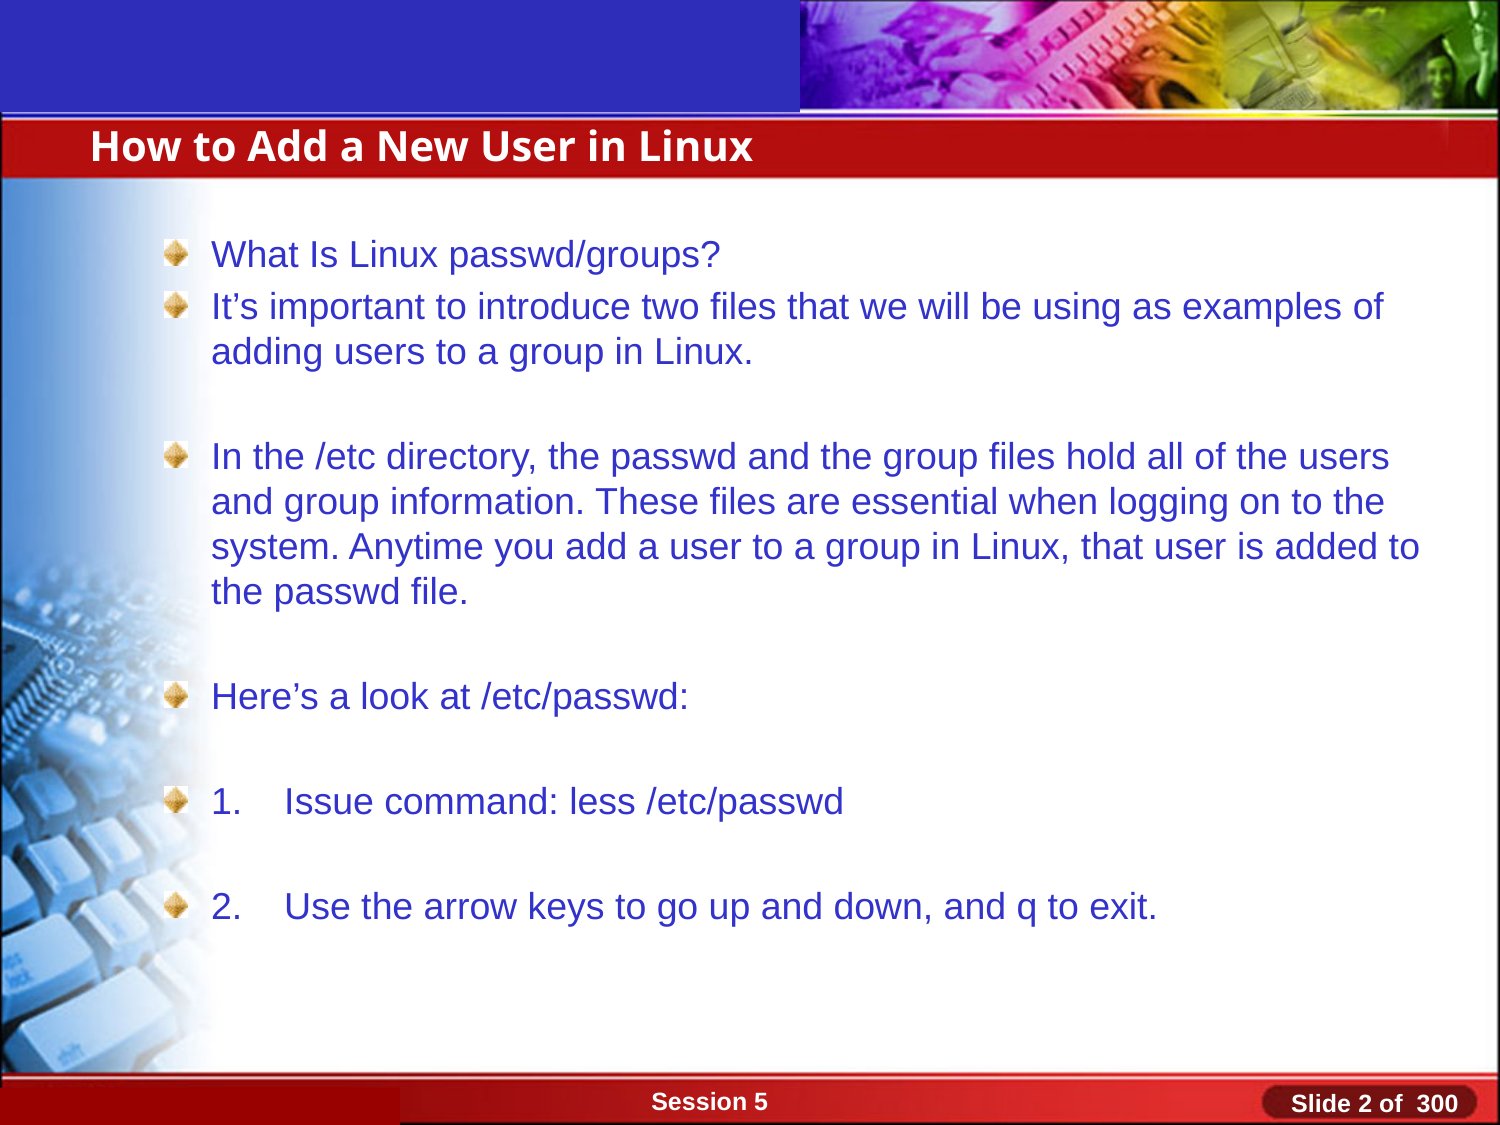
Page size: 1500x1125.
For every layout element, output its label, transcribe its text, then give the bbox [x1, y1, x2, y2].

picture [164, 239, 188, 266]
picture [0, 0, 1500, 1125]
picture [164, 681, 188, 708]
picture [164, 786, 188, 813]
picture [164, 441, 188, 468]
text_box How to Add a New User in Linux What Is Linux passwd/groups? It’s important to introduce two files that we will be using as examples of adding users to a group in Linux. In the /etc directory, the passwd and the group files hold all of the users and group information. These files are essential when logging on to the system. Anytime you add a user to a group in Linux, that user is added to the passwd file. Here’s a look at /etc/passwd: 1. Issue command: less /etc/passwd 2. Use the arrow keys to go up and down, and q to exit. [74, 112, 1462, 945]
picture [164, 891, 188, 918]
picture [164, 291, 188, 318]
